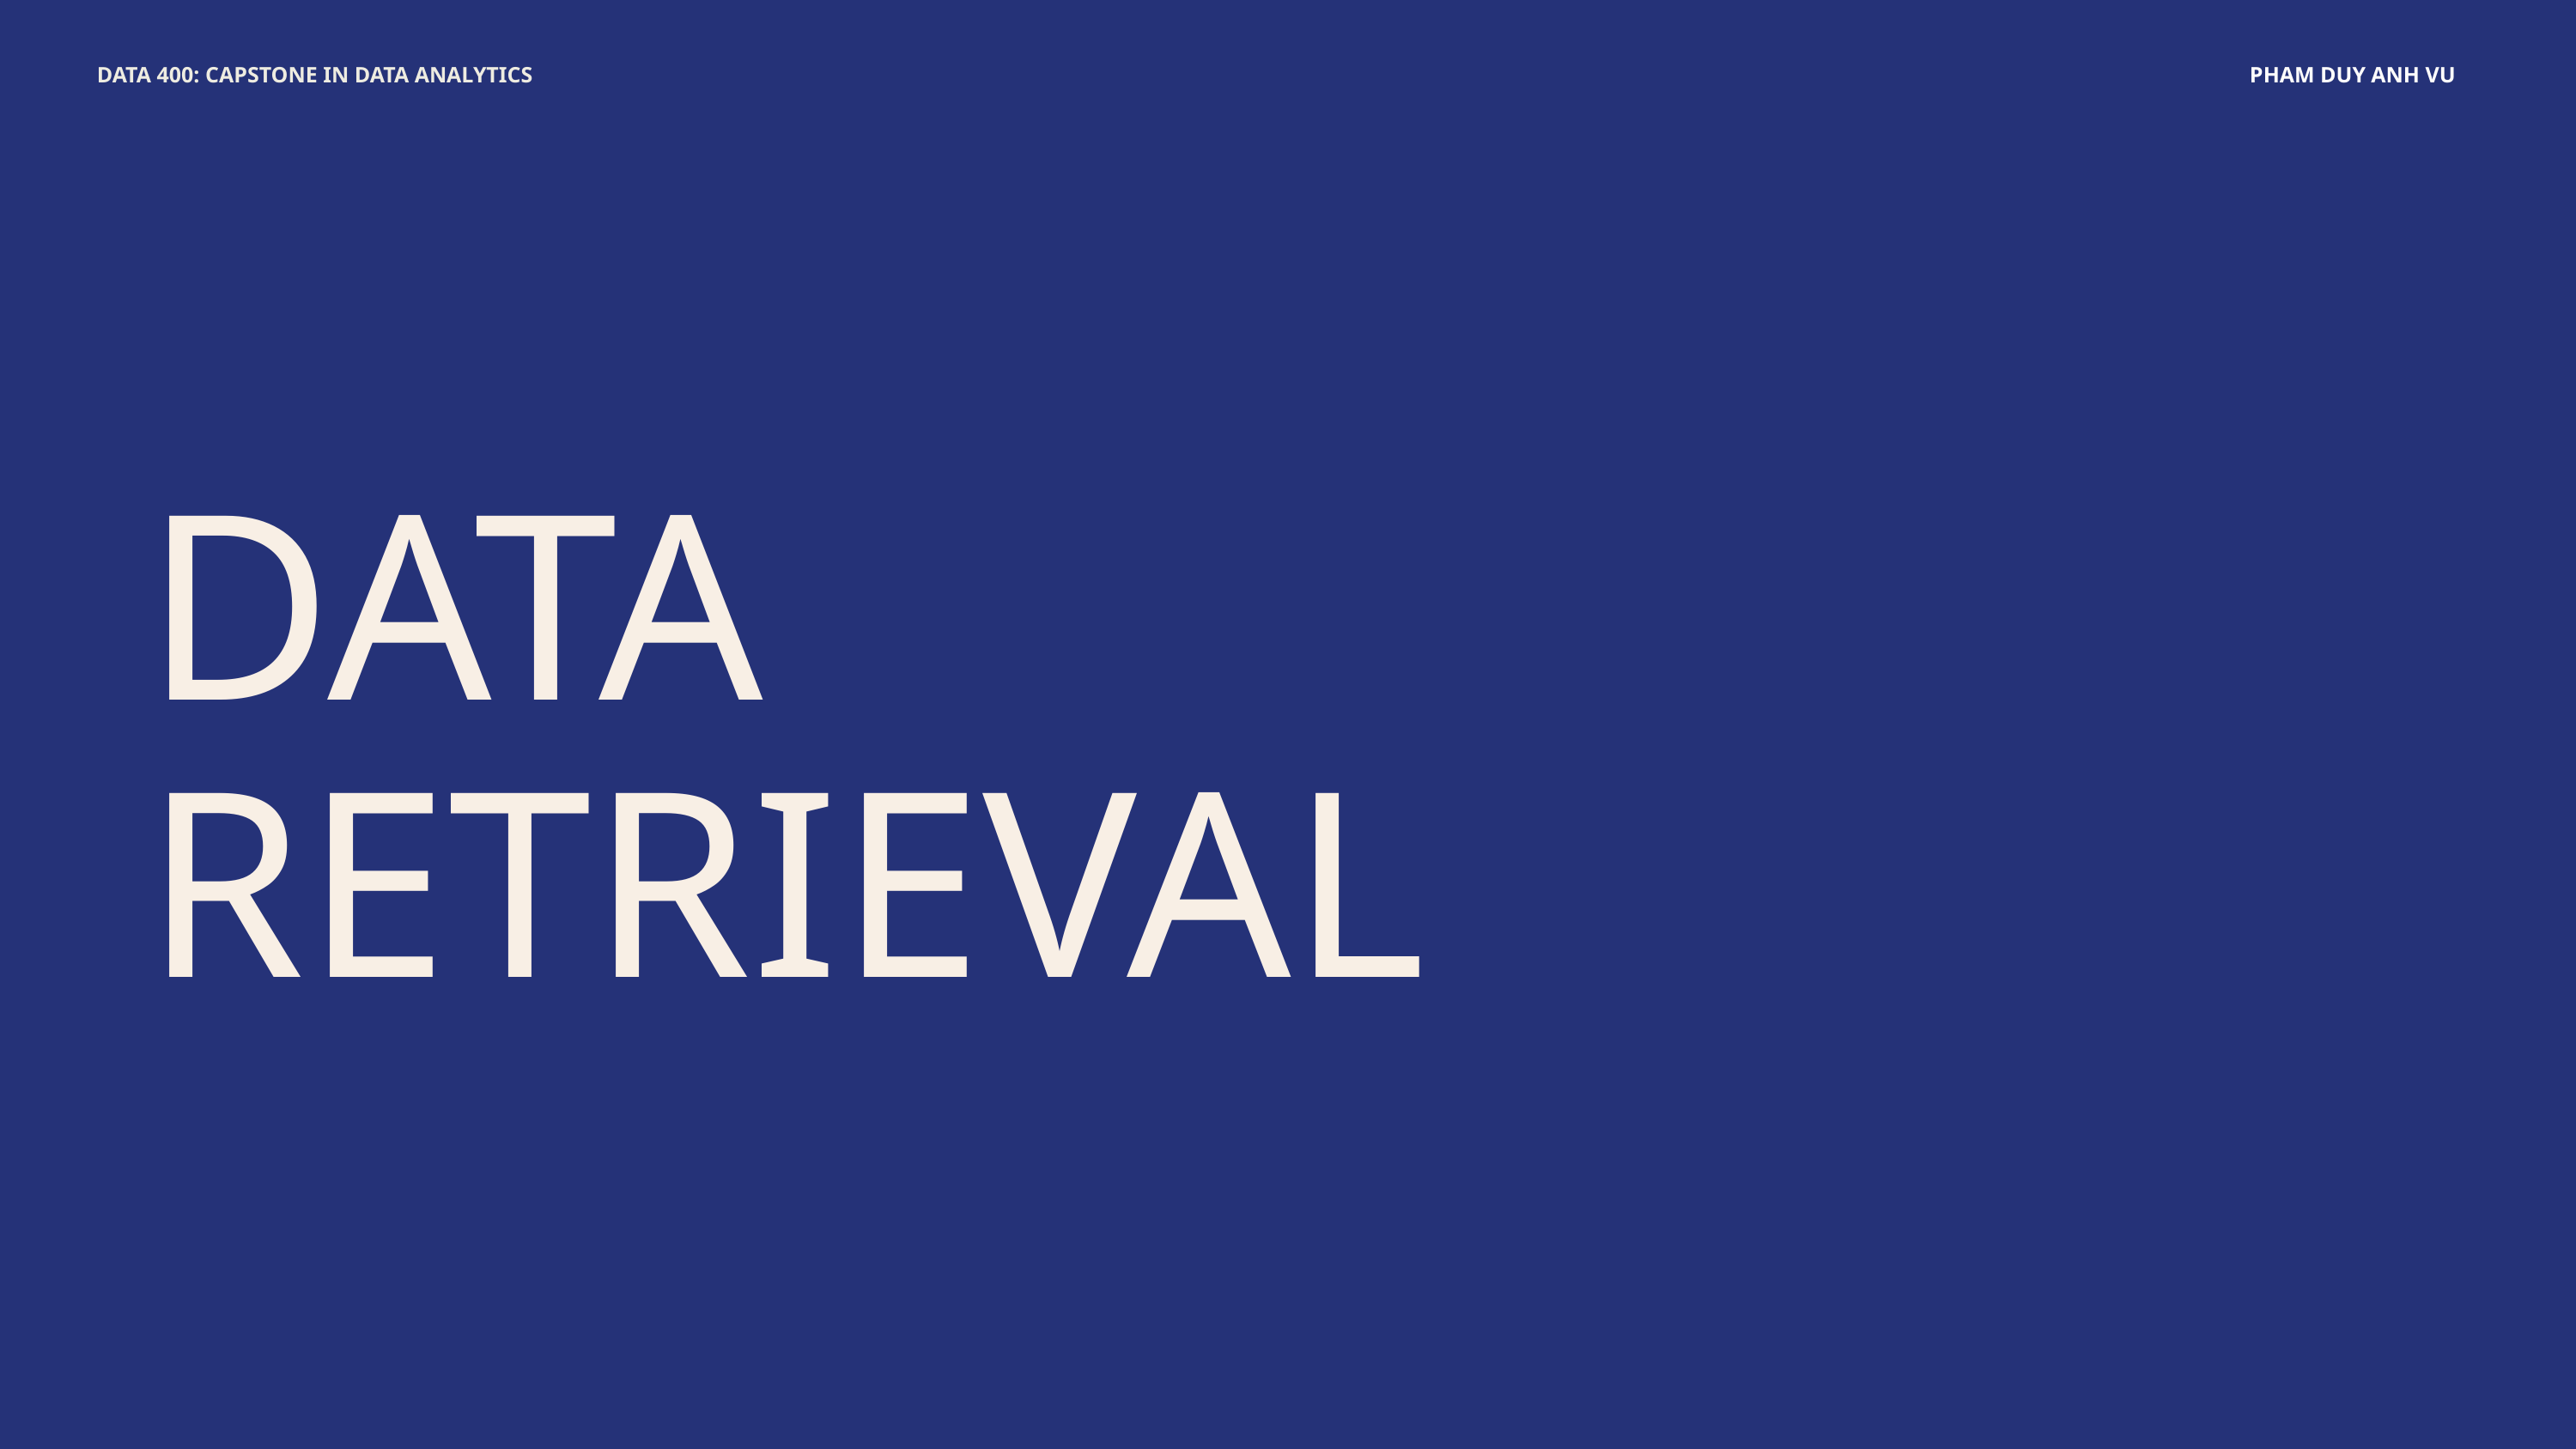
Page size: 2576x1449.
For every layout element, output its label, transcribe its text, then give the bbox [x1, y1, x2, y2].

text_box DATA RETRIEVAL [144, 476, 2432, 1034]
text_box PHAM DUY ANH VU [2227, 57, 2457, 88]
text_box DATA 400: CAPSTONE IN DATA ANALYTICS [96, 57, 834, 88]
